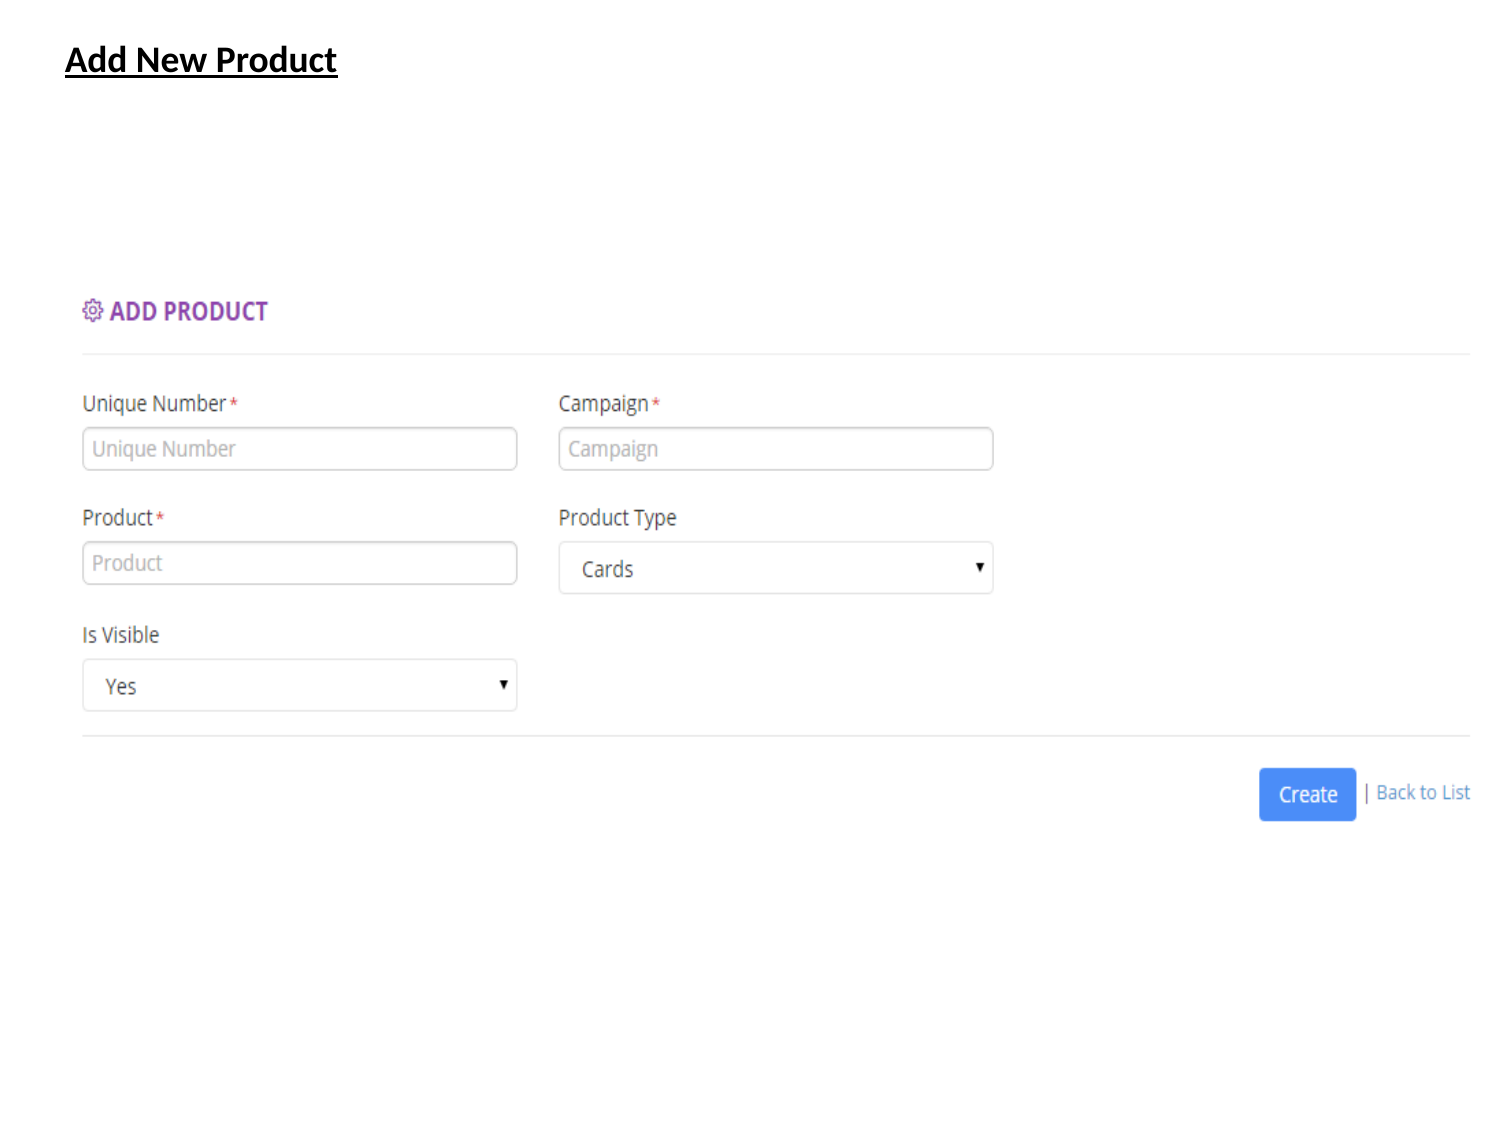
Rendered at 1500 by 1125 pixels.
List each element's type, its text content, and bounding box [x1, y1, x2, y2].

picture [62, 266, 1488, 859]
text_box Add New Product [49, 27, 1250, 88]
